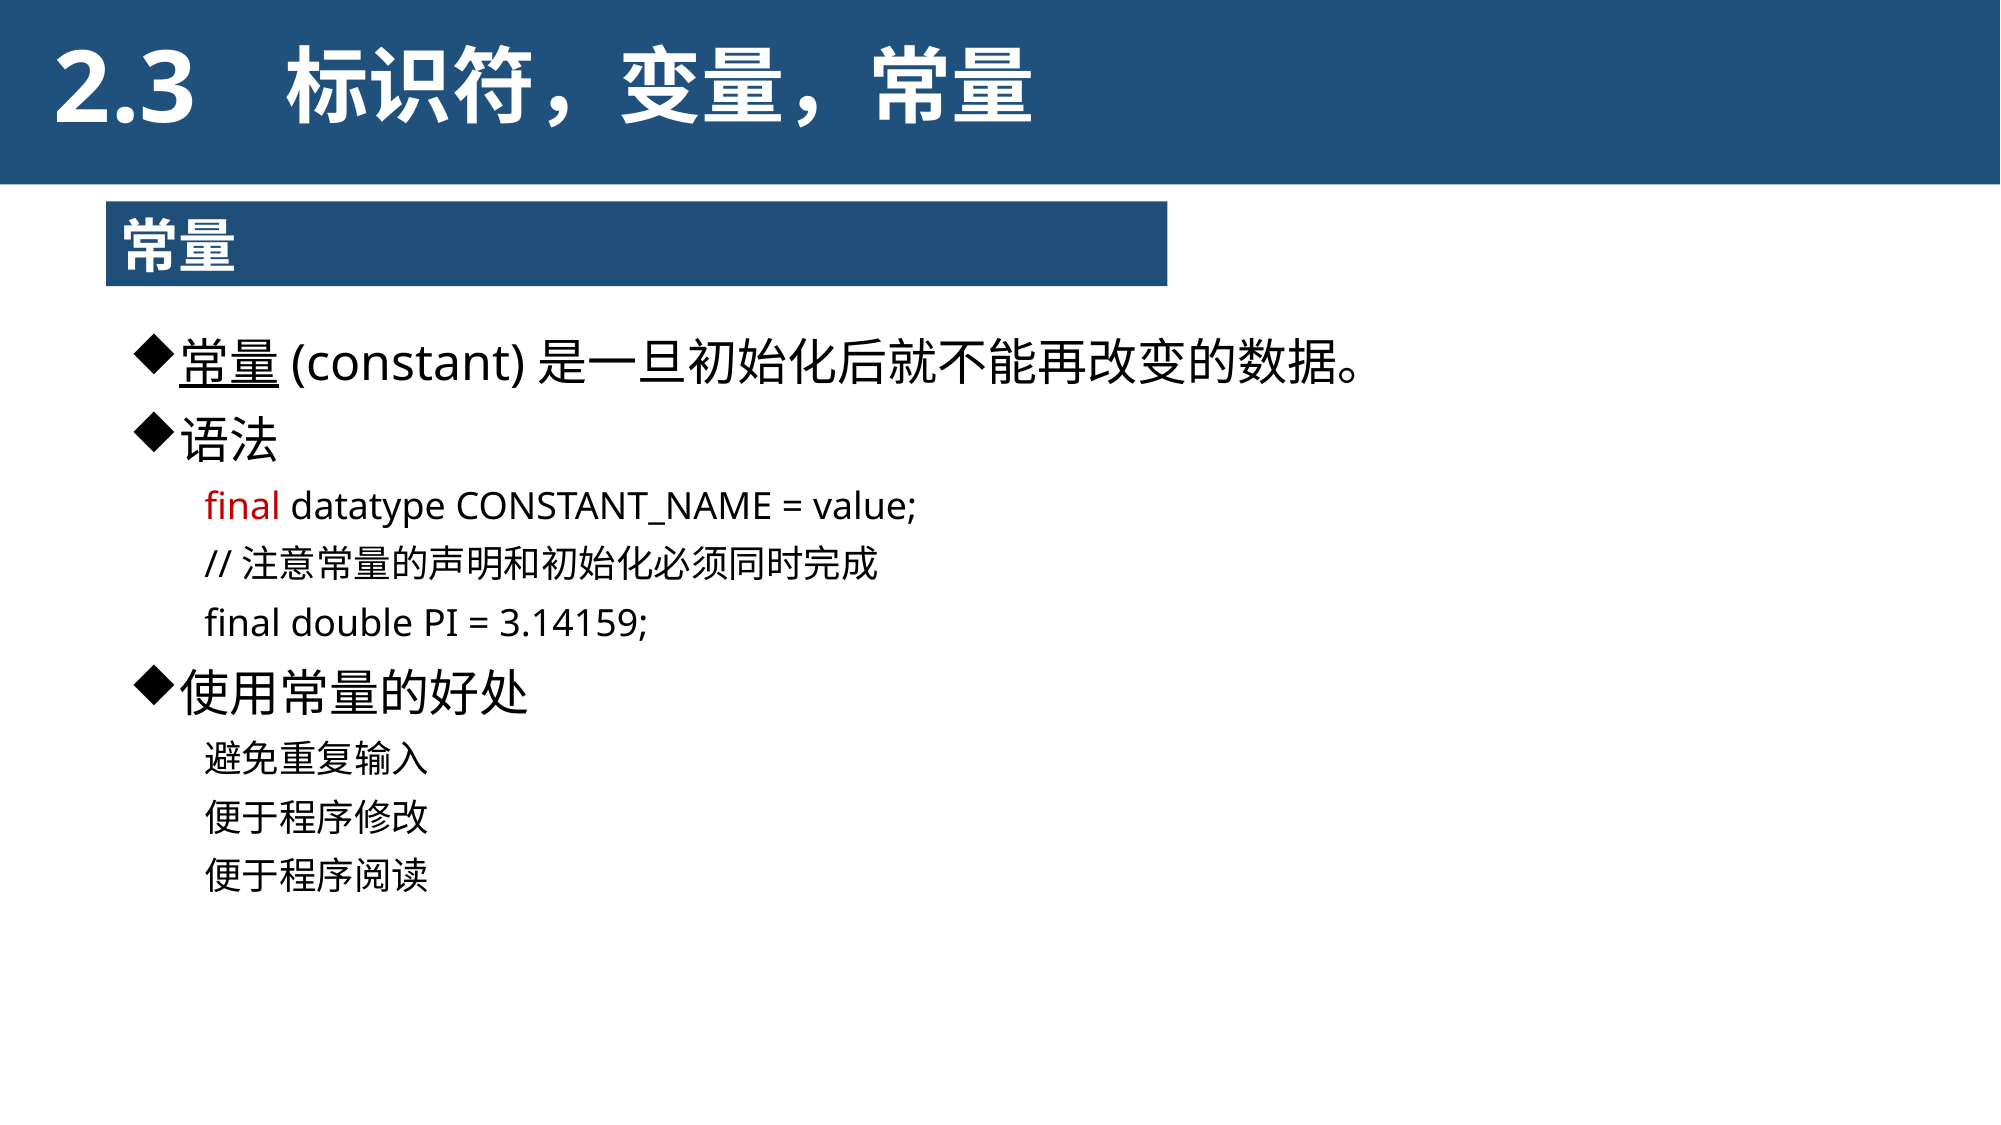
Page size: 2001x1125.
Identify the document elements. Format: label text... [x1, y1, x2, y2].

list 标识符，变量，常量 [270, 36, 1484, 119]
text_box 常量(constant)是一旦初始化后就不能再改变的数据。 语法 final datatype CONSTANT_NAME = value; //注意常量的声明和初始化必须同时完成 final double PI = 3.14159; 使用常量的好处 避免重复输入 便于程序修改 便于程序阅读 [114, 305, 1593, 1015]
list 2.3 [38, 28, 244, 166]
text_box 常量 [106, 201, 1168, 287]
